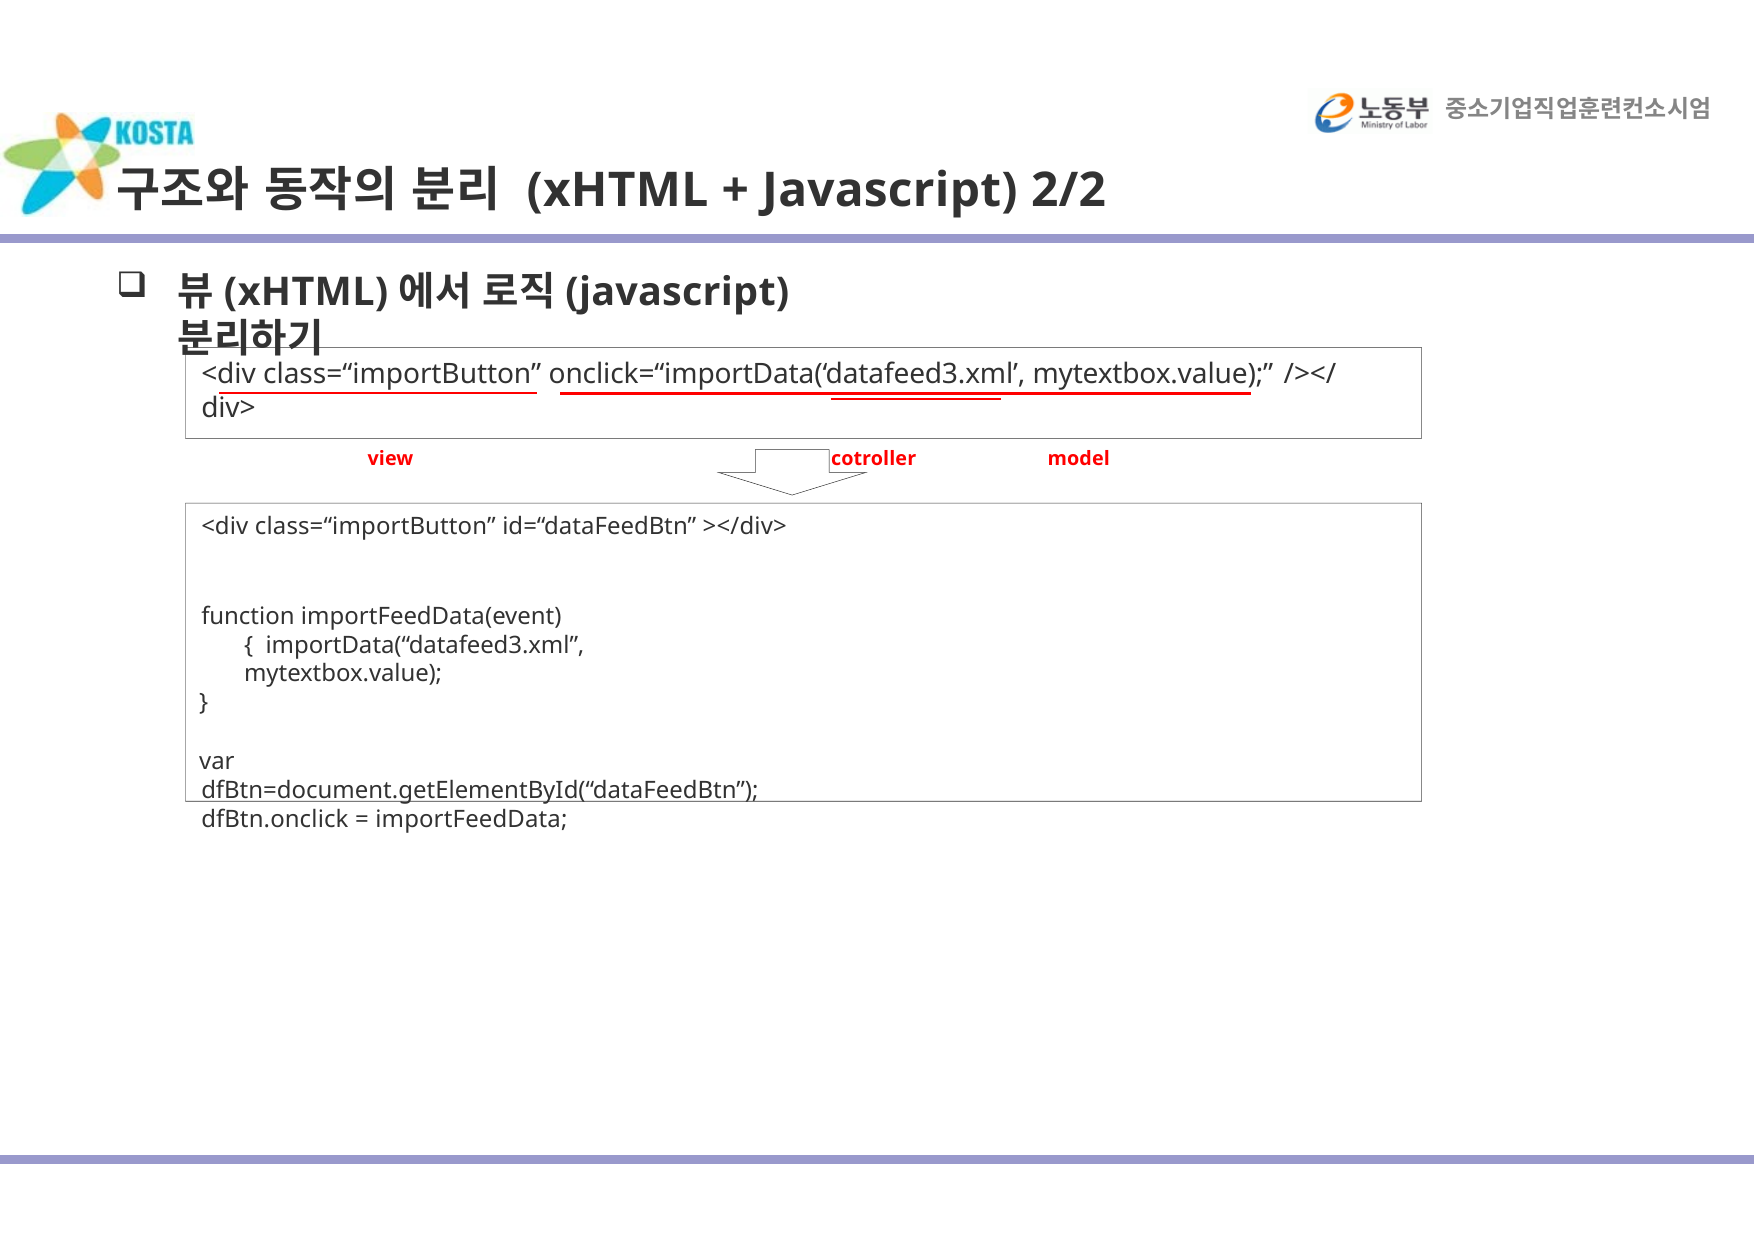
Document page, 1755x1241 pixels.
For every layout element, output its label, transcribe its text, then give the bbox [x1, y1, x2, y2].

text_box 뷰(xHTML)에서 로직(javascript)분리하기 [114, 265, 933, 361]
text_box [716, 449, 868, 496]
text_box 중소기업직업훈련컨소시엄 [1442, 93, 1738, 123]
text_box [1307, 88, 1433, 134]
title 구조와 동작의 분리 (xHTML + Javascript) 2/2 [114, 158, 1640, 366]
text_box <div class=“importButton” id=“dataFeedBtn” ></div> function importFeedData(event){ importData(“datafeed3.xml”, mytextbox.value); } var dfBtn=document.getElementById(“dataFeedBtn”); dfBtn.onclick = importFeedData; [199, 510, 797, 833]
text_box <div class=“importButton” onclick=“importData(‘datafeed3.xml’, mytextbox.value);” /></div> view cotroller model [199, 355, 1391, 470]
picture [0, 112, 195, 217]
